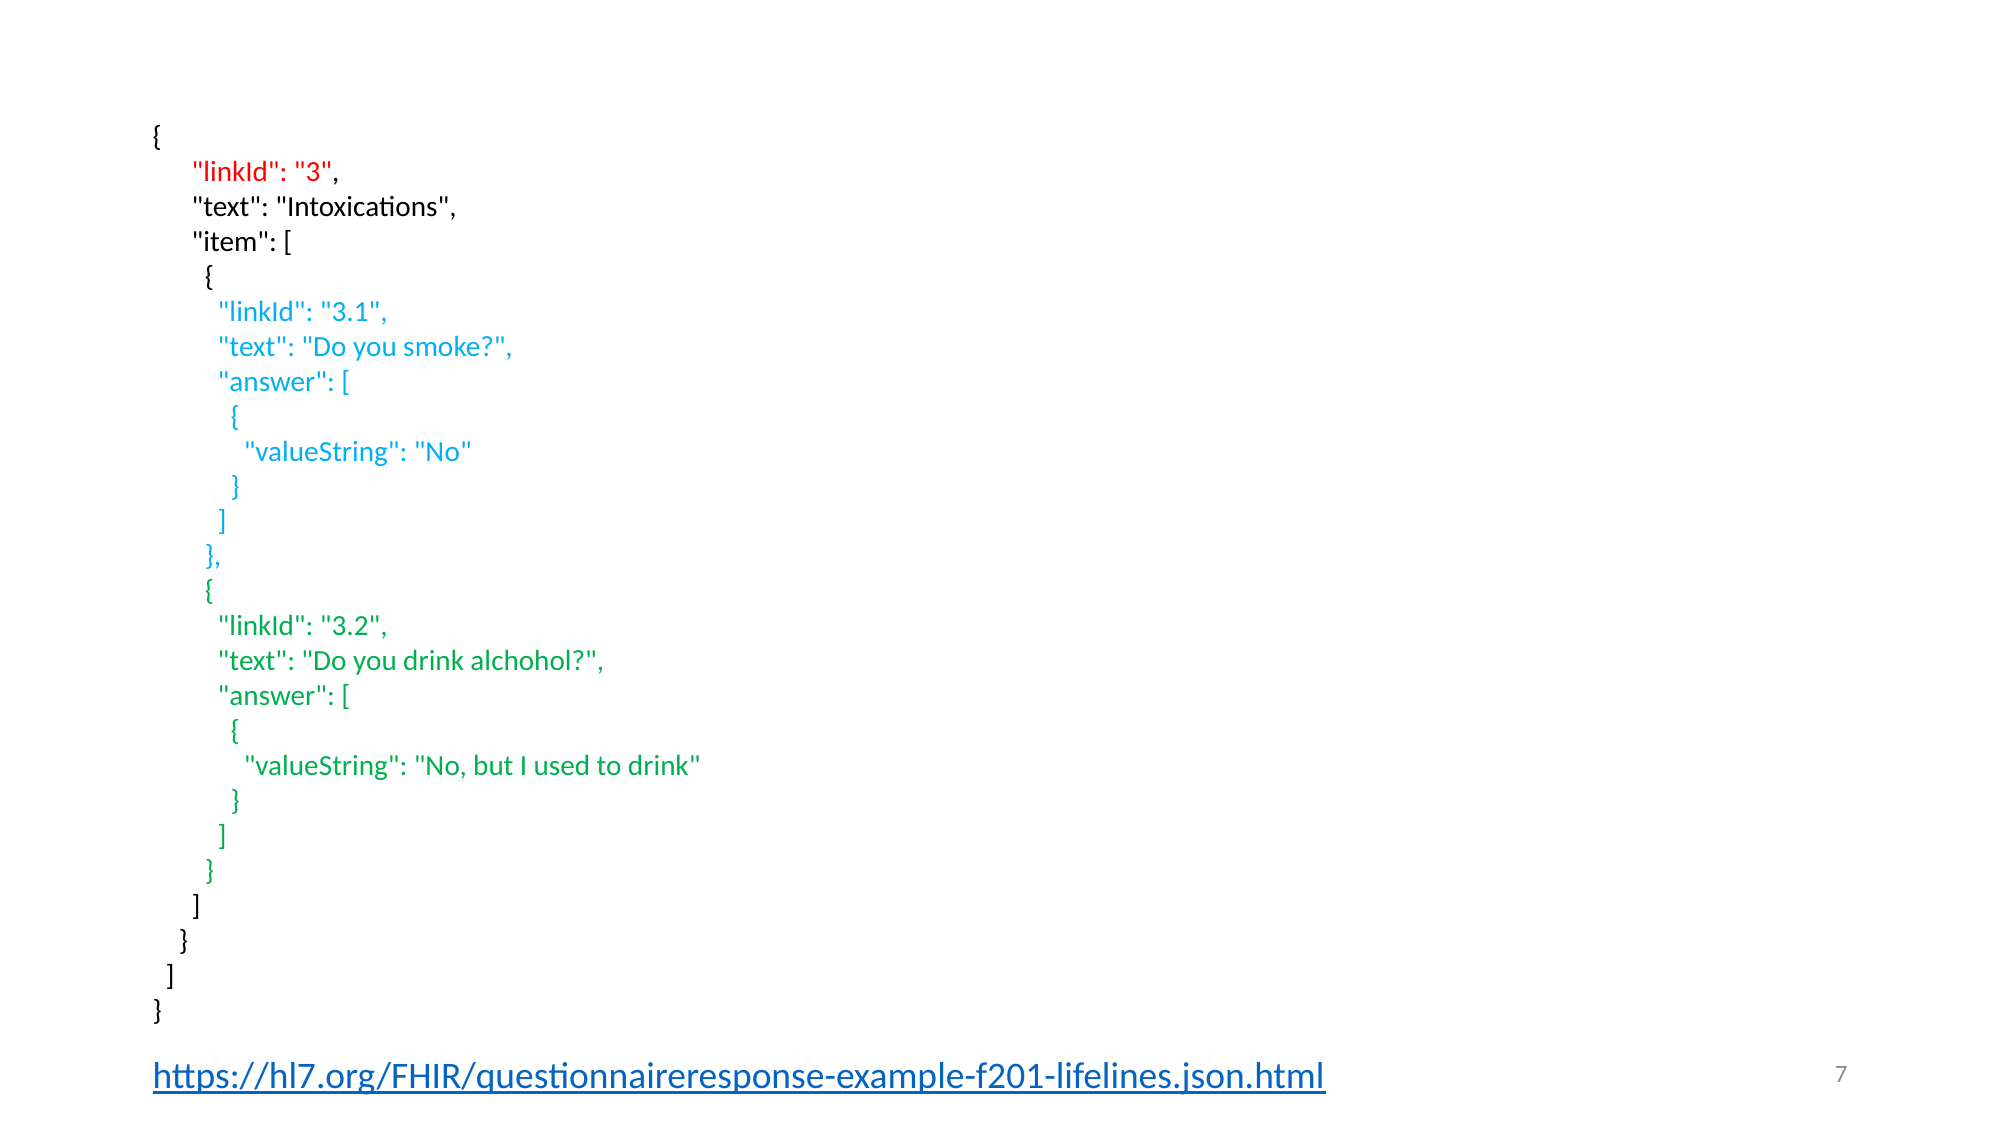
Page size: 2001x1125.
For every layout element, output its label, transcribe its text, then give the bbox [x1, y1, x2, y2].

text_box { "linkId": "3", "text": "Intoxications", "item": [ { "linkId": "3.1", "text": "Do you smoke?", "answer": [ { "valueString": "No" } ] }, { "linkId": "3.2", "text": "Do you drink alchohol?", "answer": [ { "valueString": "No, but I used to drink" } ] } ] } ] } [137, 109, 1029, 1034]
text_box https://hl7.org/FHIR/questionnaireresponse-example-f201-lifelines.json.html [137, 1043, 1463, 1104]
slide_number 7 [1412, 1042, 1863, 1103]
